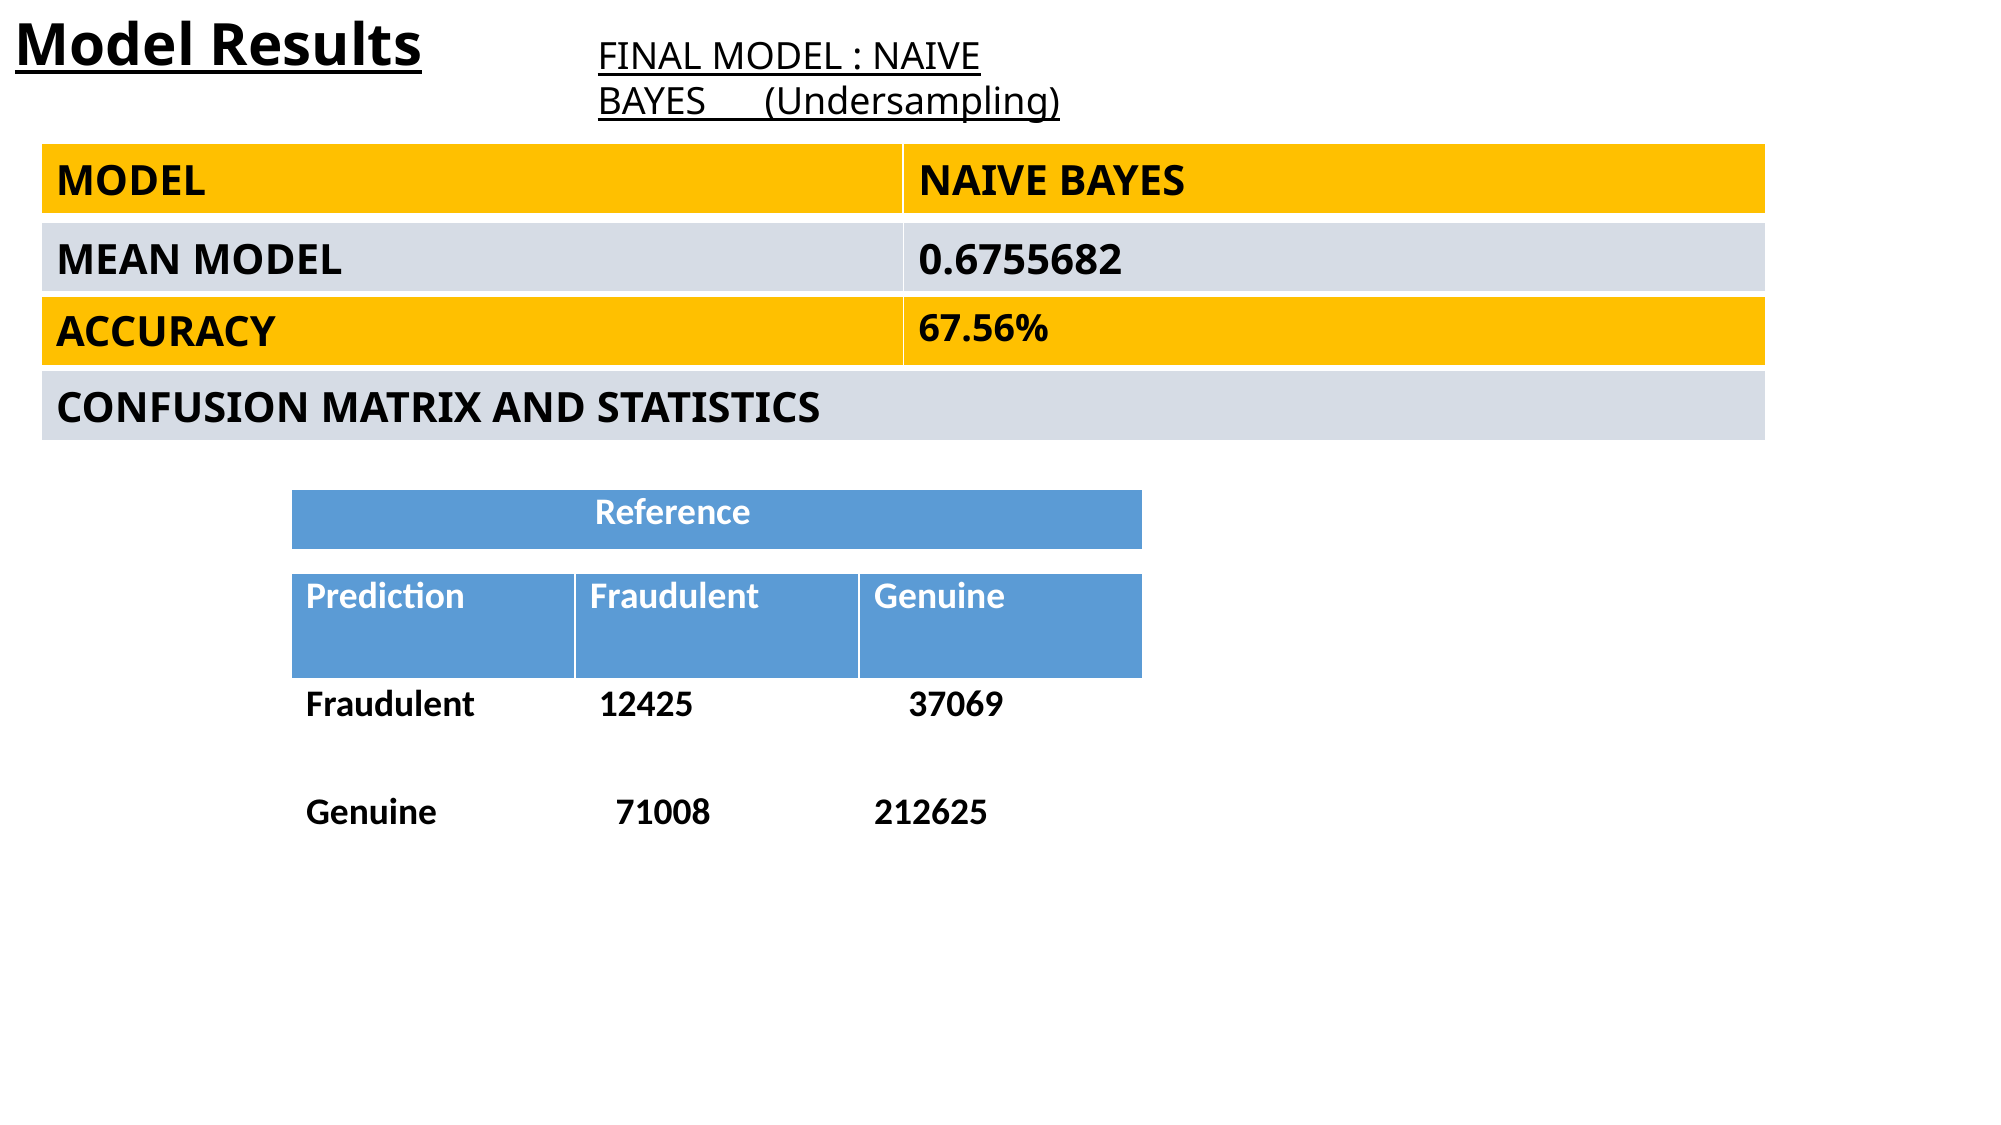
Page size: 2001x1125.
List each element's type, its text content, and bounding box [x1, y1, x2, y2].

table_header NAIVE BAYES [904, 144, 1765, 213]
table_cell Fraudulent [292, 684, 574, 788]
text_box Model Results [0, 0, 622, 85]
table_cell 37069 [860, 684, 1142, 788]
table_header CONFUSION MATRIX AND STATISTICS [42, 371, 1765, 440]
table_header 0.6755682 [904, 223, 1765, 291]
table_header MODEL [42, 144, 902, 213]
text_box FINAL MODEL : NAIVE BAYES (Undersampling) [582, 25, 1091, 130]
table_header Reference [292, 490, 1142, 549]
table_cell Genuine [292, 790, 574, 896]
table_header MEAN MODEL [42, 223, 903, 291]
table_cell 71008 [576, 790, 858, 896]
table_header Fraudulent [576, 574, 858, 678]
table_cell 212625 [860, 790, 1142, 896]
table_header Prediction [292, 574, 574, 678]
table_header Genuine [860, 574, 1142, 678]
table_cell ACCURACY [42, 297, 903, 365]
table_cell 12425 [576, 684, 858, 788]
table_cell 67.56% [904, 297, 1765, 365]
